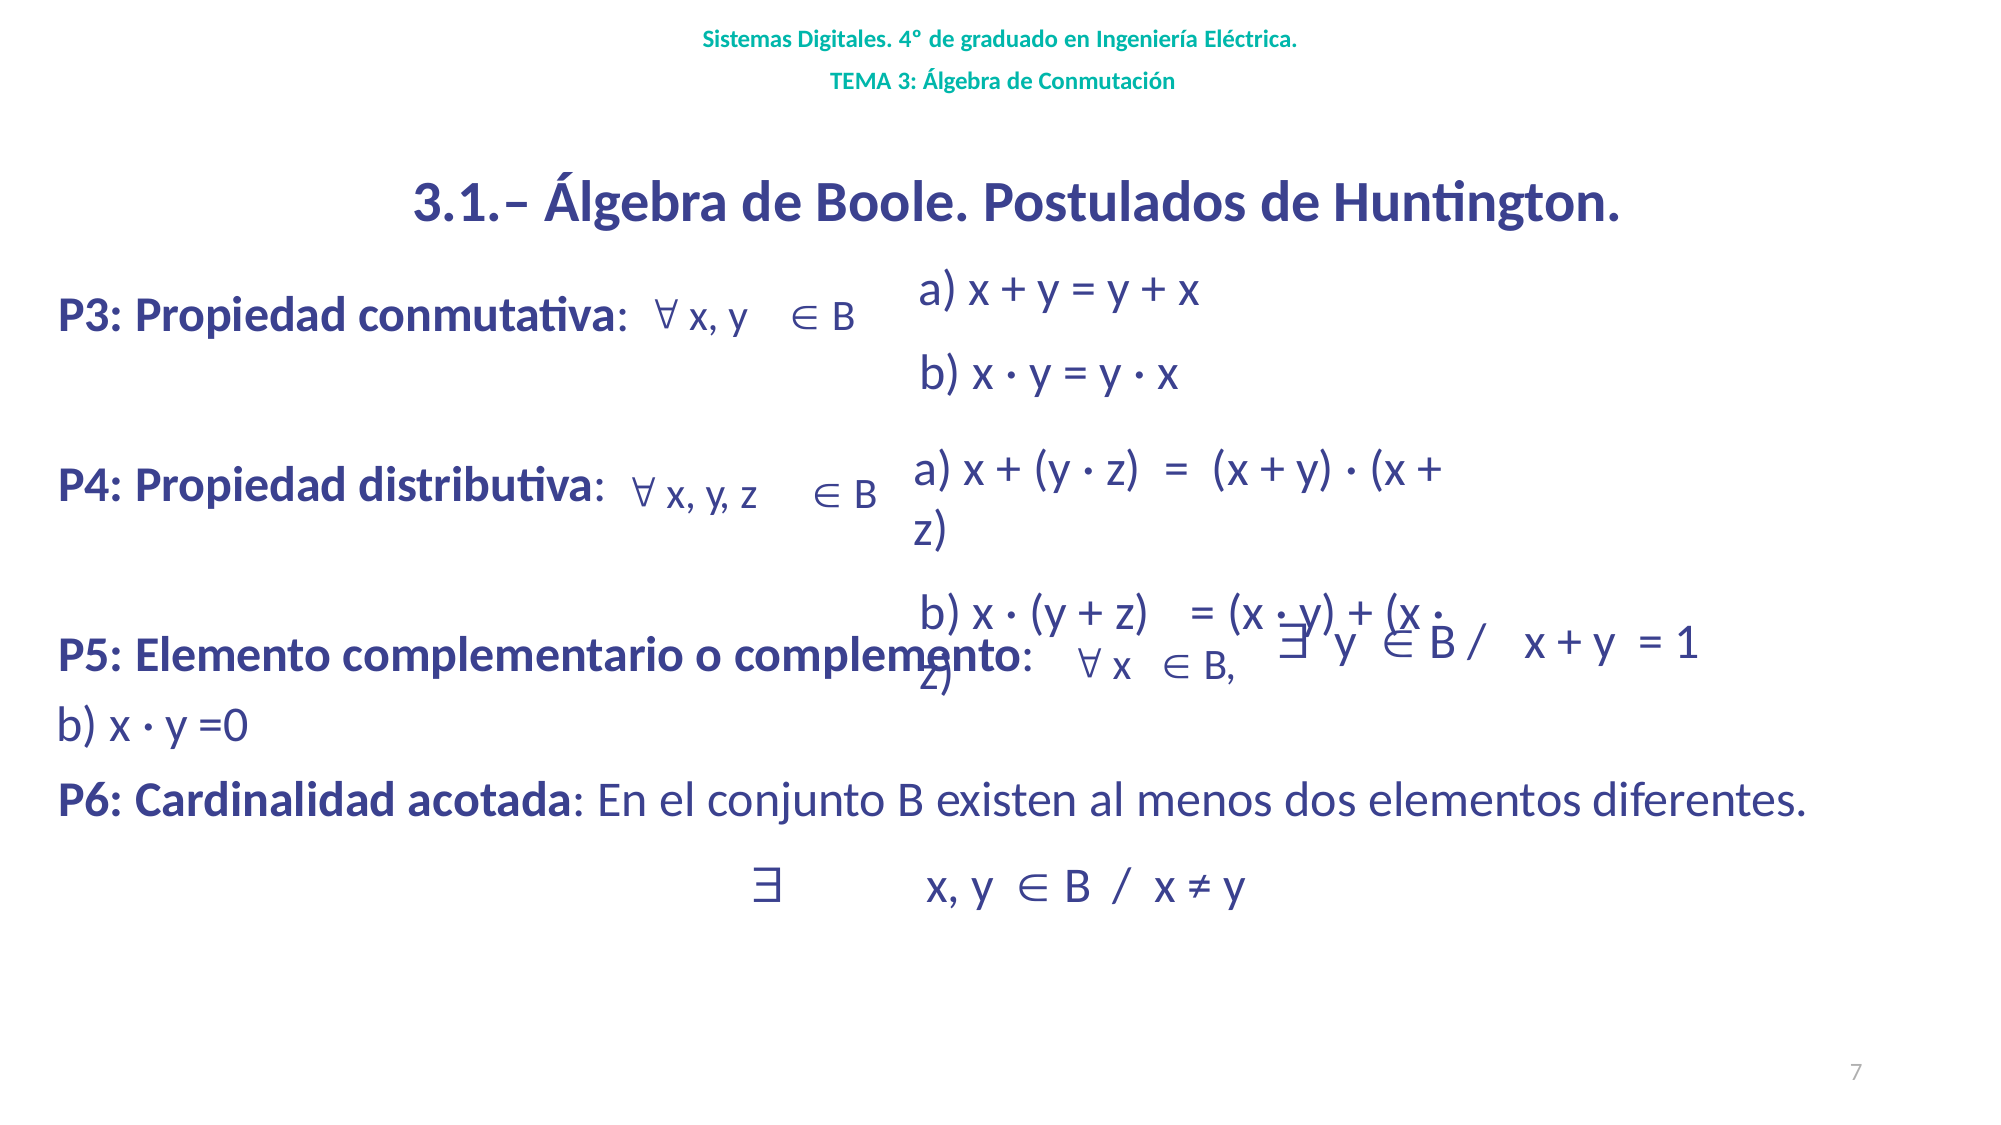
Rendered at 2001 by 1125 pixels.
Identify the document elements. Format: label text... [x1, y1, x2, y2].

text_box  y  B / x + y = 1 [1275, 606, 1741, 669]
text_box 3.1.– Álgebra de Boole. Postulados de Huntington. [410, 160, 1632, 233]
text_box b) x · y =0 P6: Cardinalidad acotada: En el conjunto B existen al menos dos elementos diferentes.  x, y  B / x ≠ y [56, 673, 1817, 913]
slide_number 7 [1412, 746, 1863, 1125]
text_box P4: Propiedad distributiva:  x, y, z  B [52, 424, 886, 518]
text_box a) x + (y · z) = (x + y) · (x + z) b) x · (y + z) = (x · y) + (x · z) [911, 408, 1488, 700]
text_box Sistemas Digitales. 4º de graduado en Ingeniería Eléctrica. TEMA 3: Álgebra de Conmutación [698, 9, 1303, 95]
text_box P5: Elemento complementario o complemento:  x  B, [52, 594, 911, 688]
text_box x + y = y + x x · y = y · x [916, 228, 1202, 400]
text_box P3: Propiedad conmutativa:  x, y  B [56, 254, 865, 347]
